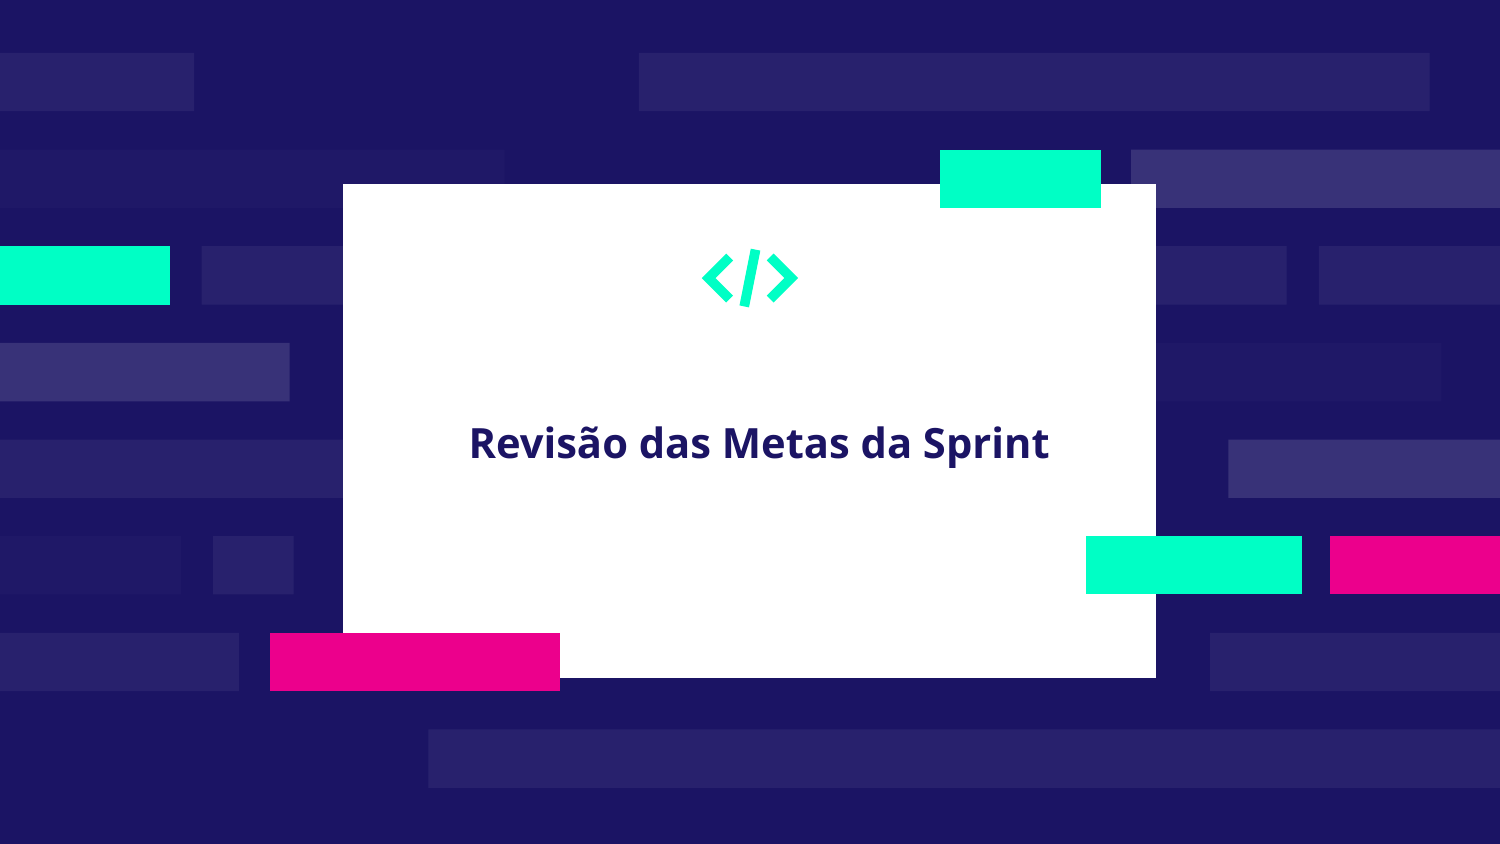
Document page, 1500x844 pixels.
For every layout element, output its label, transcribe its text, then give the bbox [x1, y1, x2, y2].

text_box [1086, 535, 1302, 595]
subtitle Revisão das Metas da Sprint [367, 376, 1133, 509]
